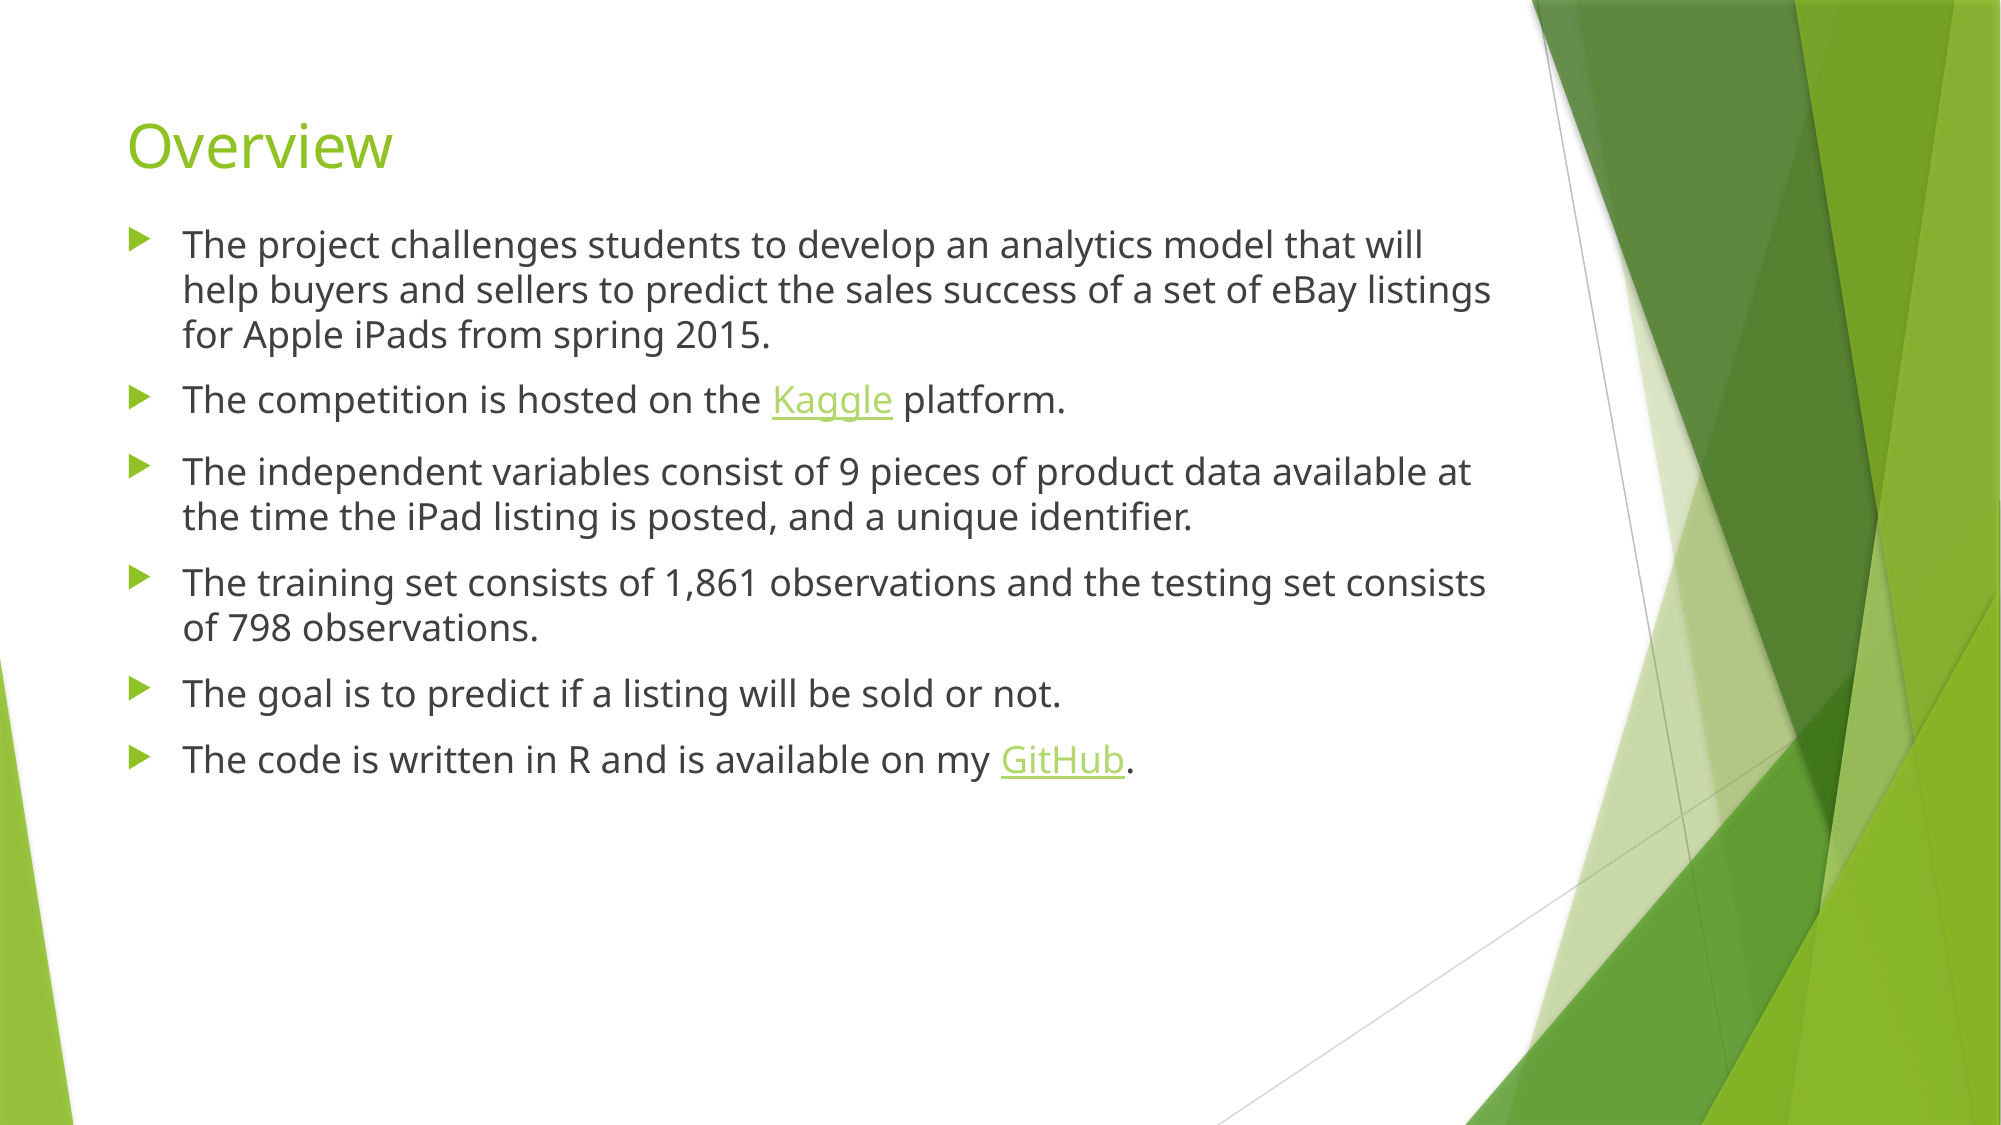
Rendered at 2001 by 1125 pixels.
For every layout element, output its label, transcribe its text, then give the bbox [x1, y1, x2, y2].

list The project challenges students to develop an analytics model that will help buyers and sellers to predict the sales success of a set of eBay listings for Apple iPads from spring 2015. The competition is hosted on the Kaggle platform. The independent variables consist of 9 pieces of product data available at the time the iPad listing is posted, and a unique identifier. The training set consists of 1,861 observations and the testing set consists of 798 observations. The goal is to predict if a listing will be sold or not. The code is written in R and is available on my GitHub. [111, 213, 1522, 850]
title Overview [111, 99, 1522, 189]
